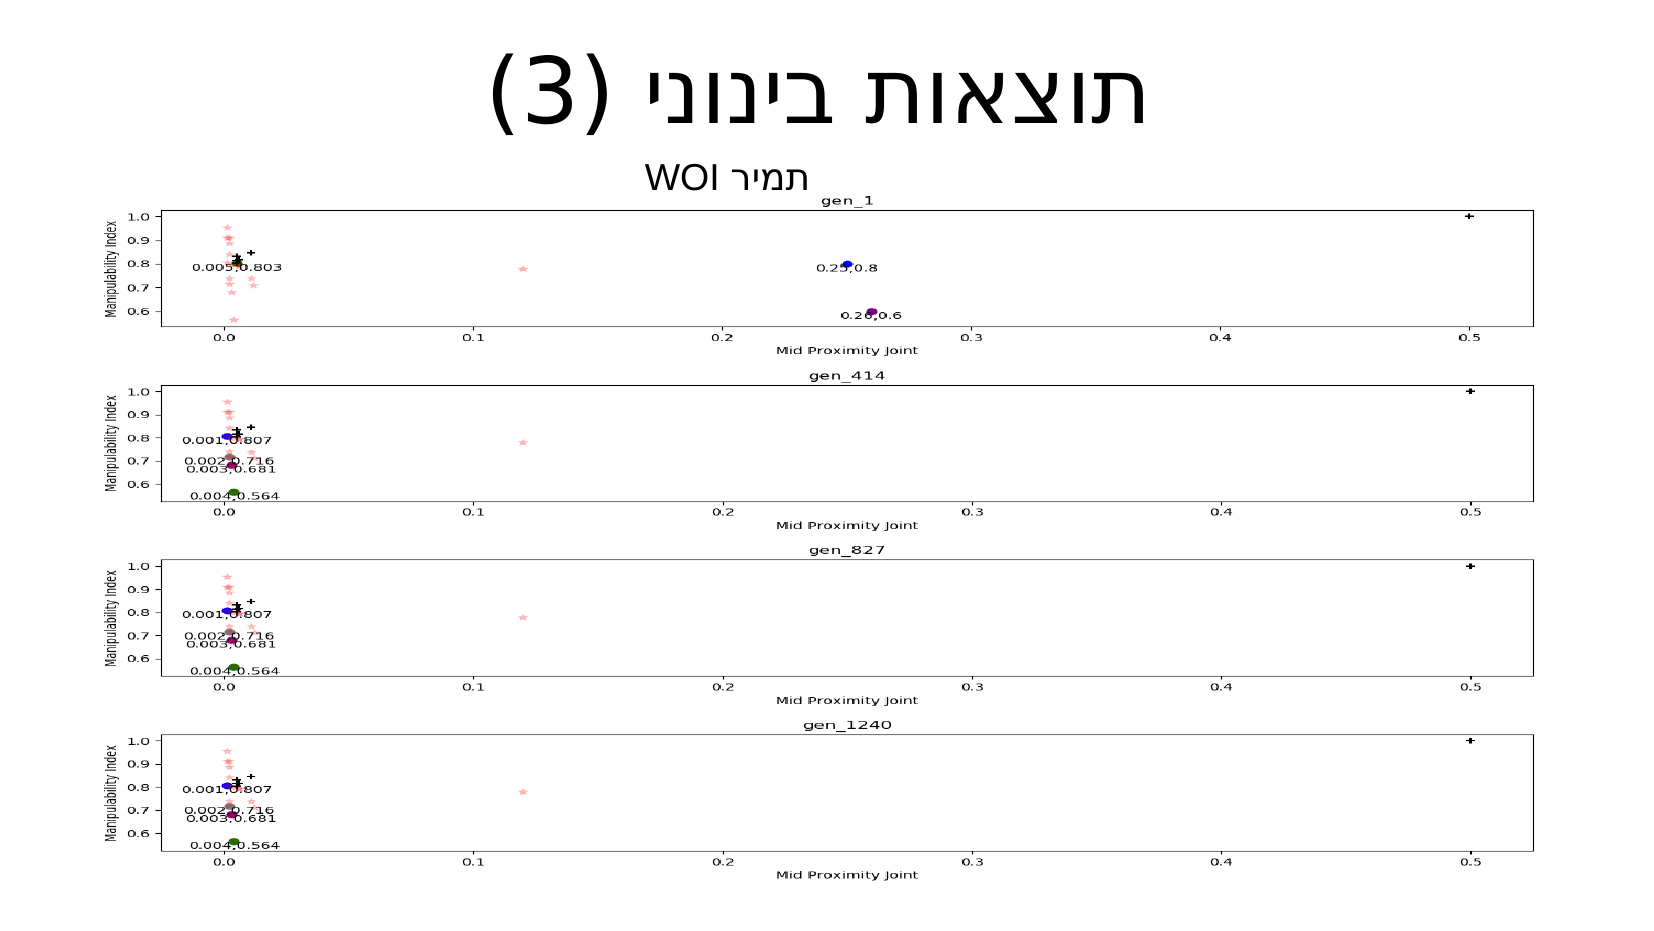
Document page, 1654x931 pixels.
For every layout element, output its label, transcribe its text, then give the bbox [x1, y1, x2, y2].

text_box WOI תמיר [629, 145, 943, 194]
picture [59, 195, 1561, 886]
text_box תוצאות בינוני (3) [75, 9, 1563, 165]
